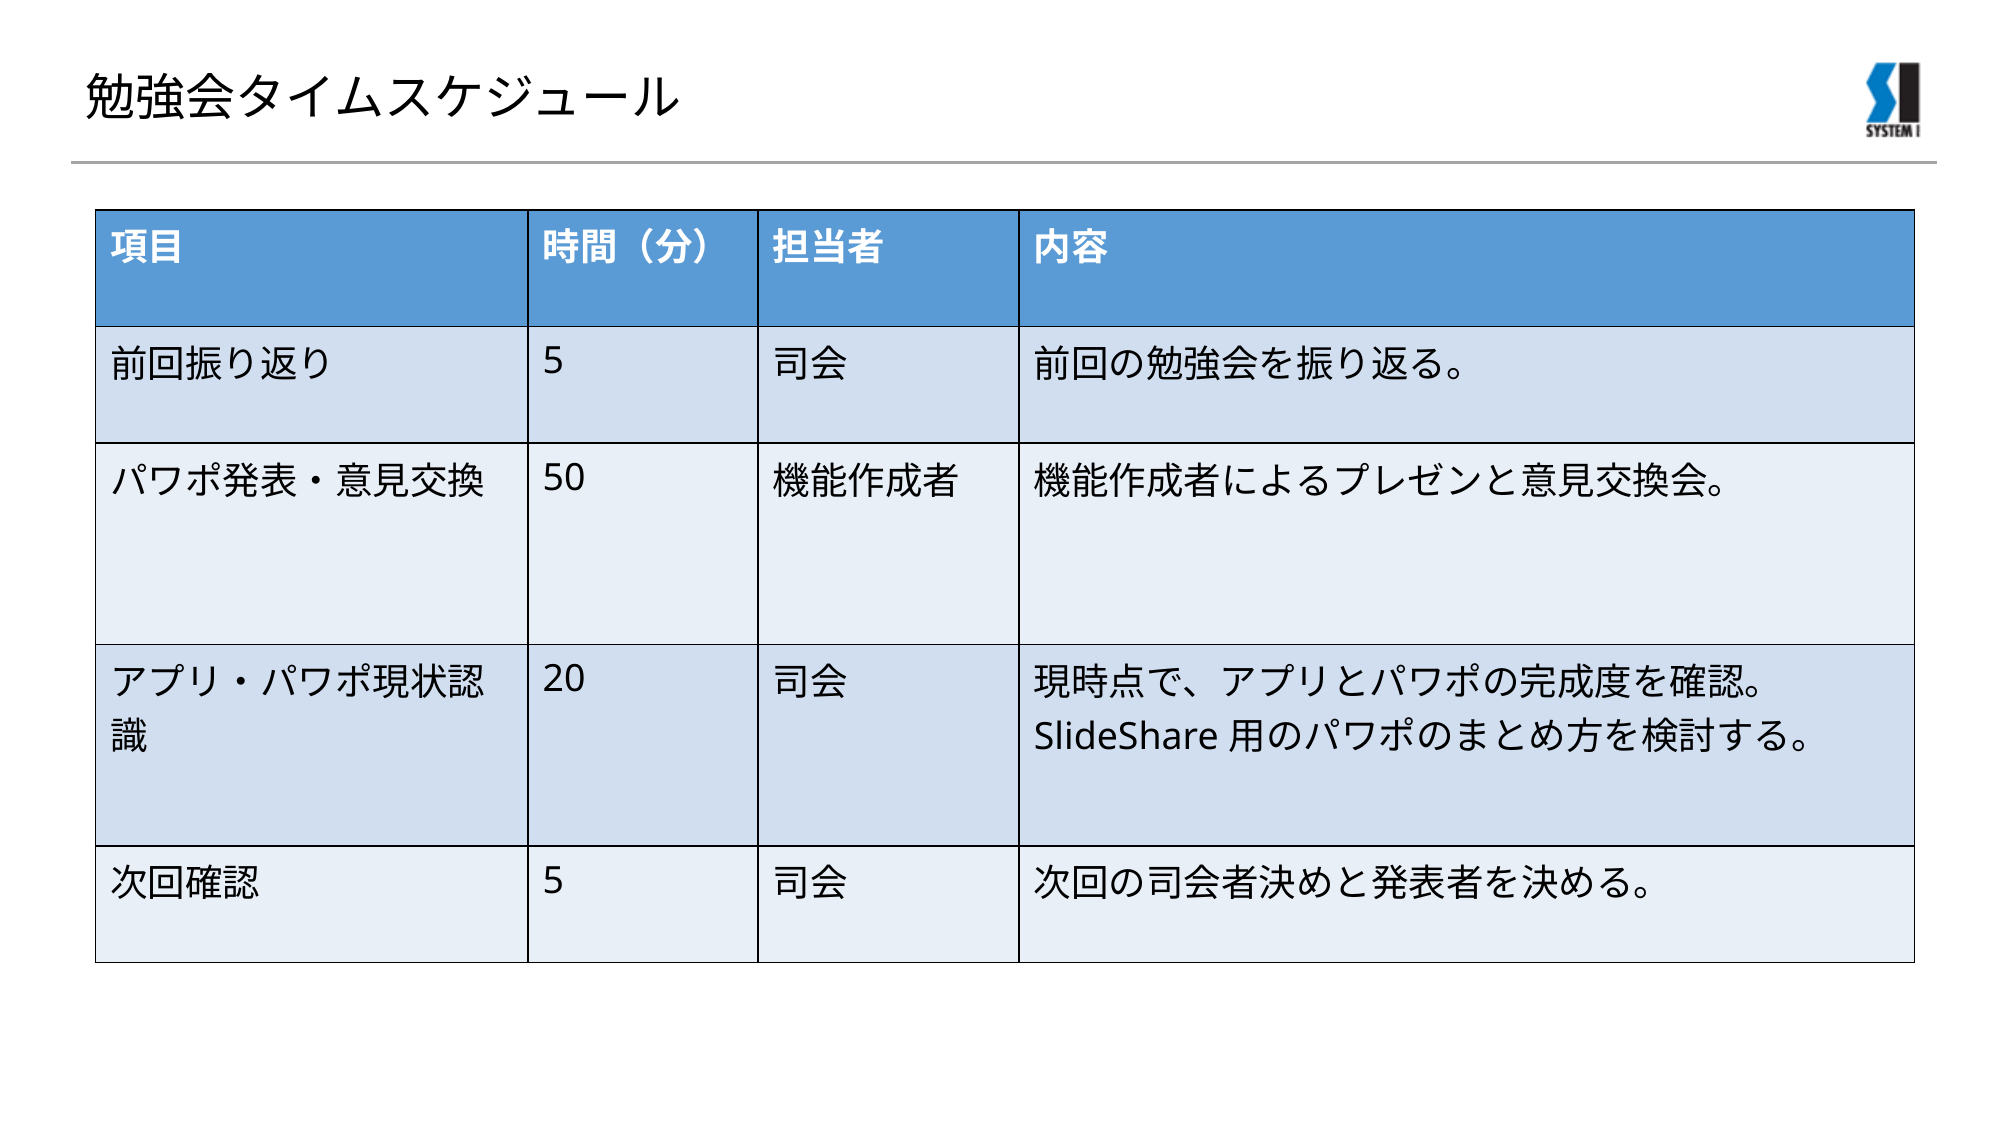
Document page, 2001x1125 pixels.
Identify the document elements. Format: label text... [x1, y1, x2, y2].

table_cell パワポ発表・意見交換 [96, 444, 527, 644]
table_cell 司会 [759, 645, 1018, 845]
table_cell 5 [529, 327, 757, 442]
table_cell 司会 [759, 847, 1018, 962]
table_cell 20 [529, 645, 757, 845]
table_cell 現時点で、アプリとパワポの完成度を確認。 SlideShare用のパワポのまとめ方を検討する。 [1020, 645, 1914, 845]
table_cell 前回振り返り [96, 327, 527, 442]
table_cell 50 [529, 444, 757, 644]
table_cell アプリ・パワポ現状認識 [96, 645, 527, 845]
table_cell 5 [529, 847, 757, 962]
table_cell 前回の勉強会を振り返る。 [1020, 327, 1914, 442]
table_header 担当者 [759, 211, 1018, 326]
title 勉強会タイムスケジュール [70, 55, 1796, 144]
table_header 時間（分） [529, 211, 757, 326]
table_cell 機能作成者 [759, 444, 1018, 644]
table_cell 司会 [759, 327, 1018, 442]
table_cell 機能作成者によるプレゼンと意見交換会。 [1020, 444, 1914, 644]
table_header 項目 [96, 211, 527, 326]
table_header 内容 [1020, 211, 1914, 326]
table_cell 次回確認 [96, 847, 527, 962]
table_cell 次回の司会者決めと発表者を決める。 [1020, 847, 1914, 962]
picture [1851, 55, 1938, 142]
